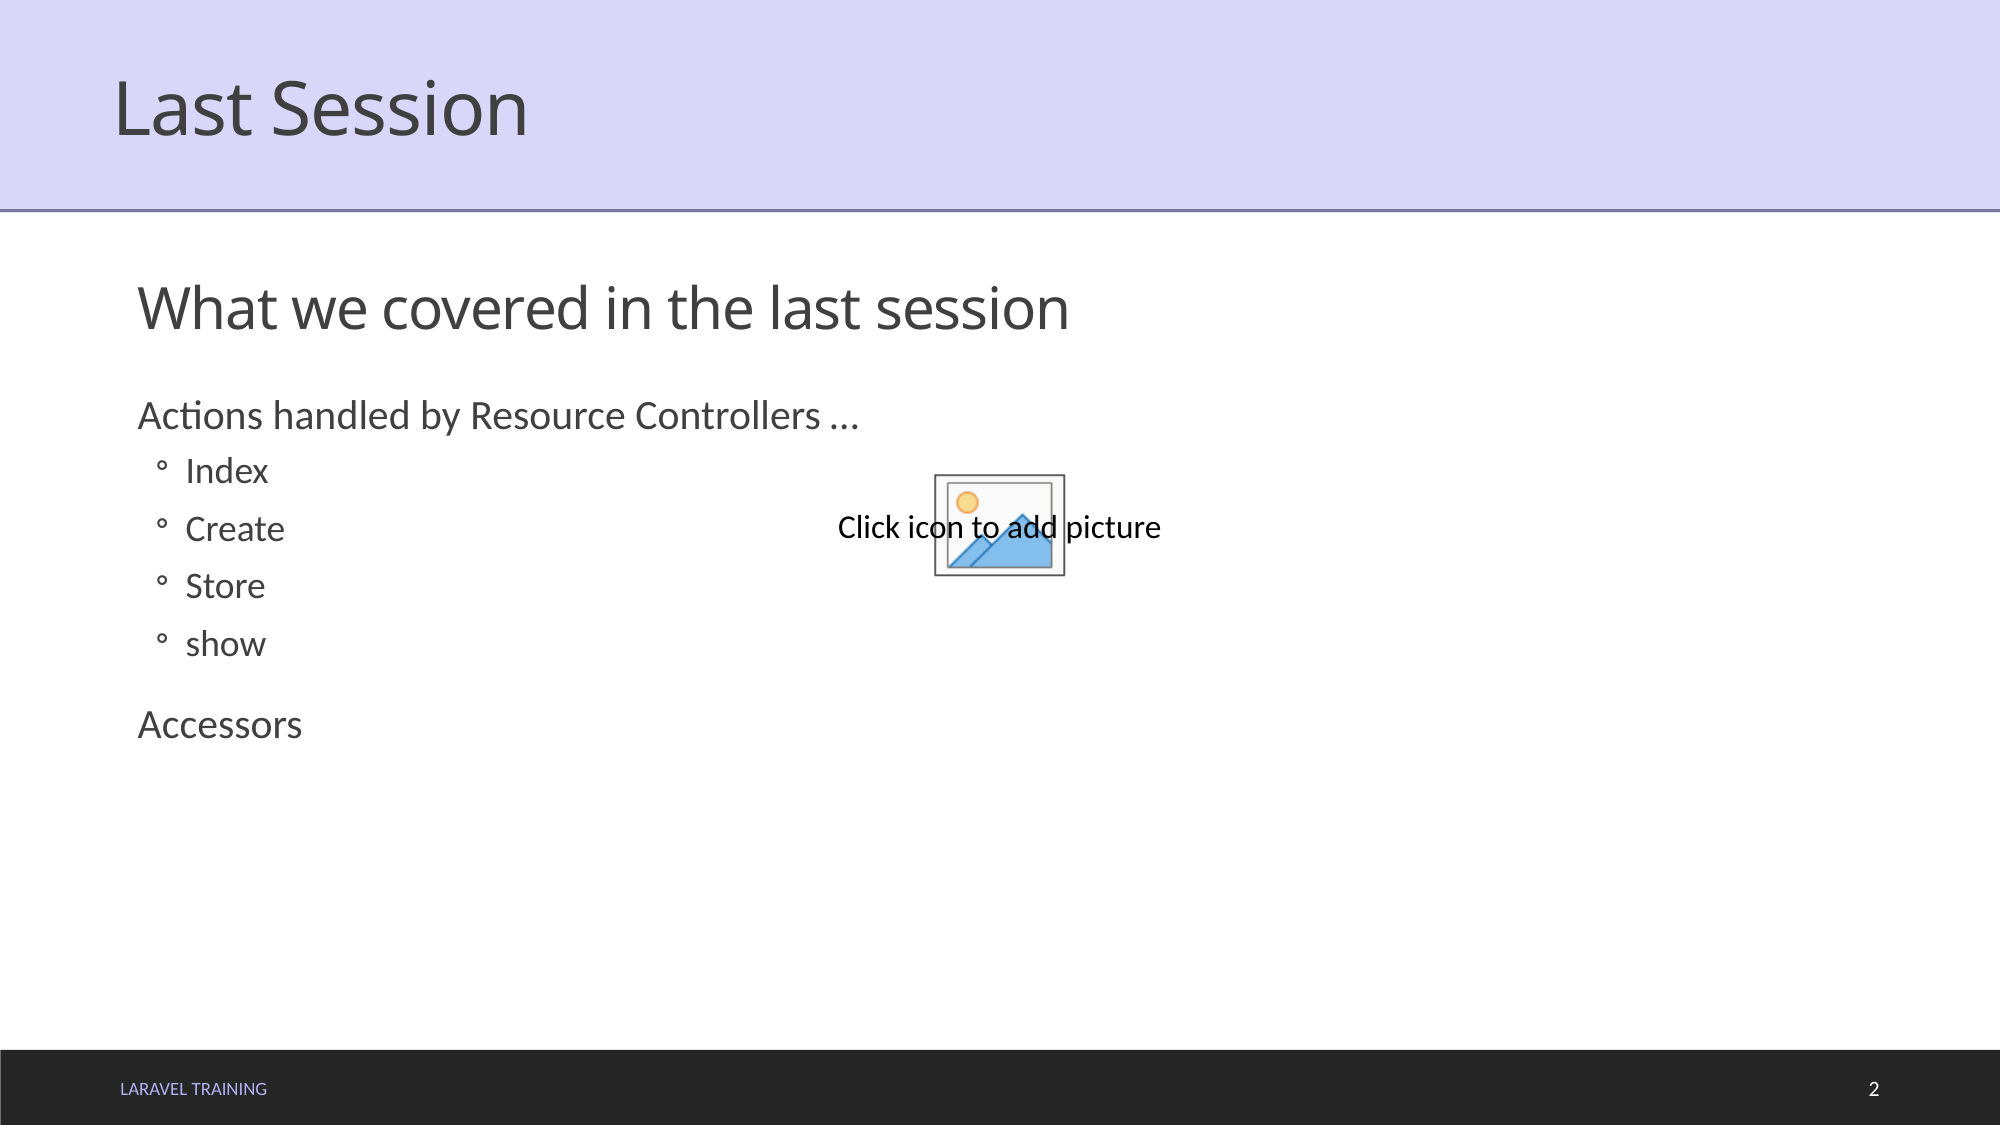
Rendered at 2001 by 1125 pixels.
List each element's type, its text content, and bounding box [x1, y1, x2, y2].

slide_number 2 [1793, 1062, 1895, 1118]
picture [0, 0, 2000, 1052]
footer LARAVEL TRAINING [105, 1062, 1224, 1118]
